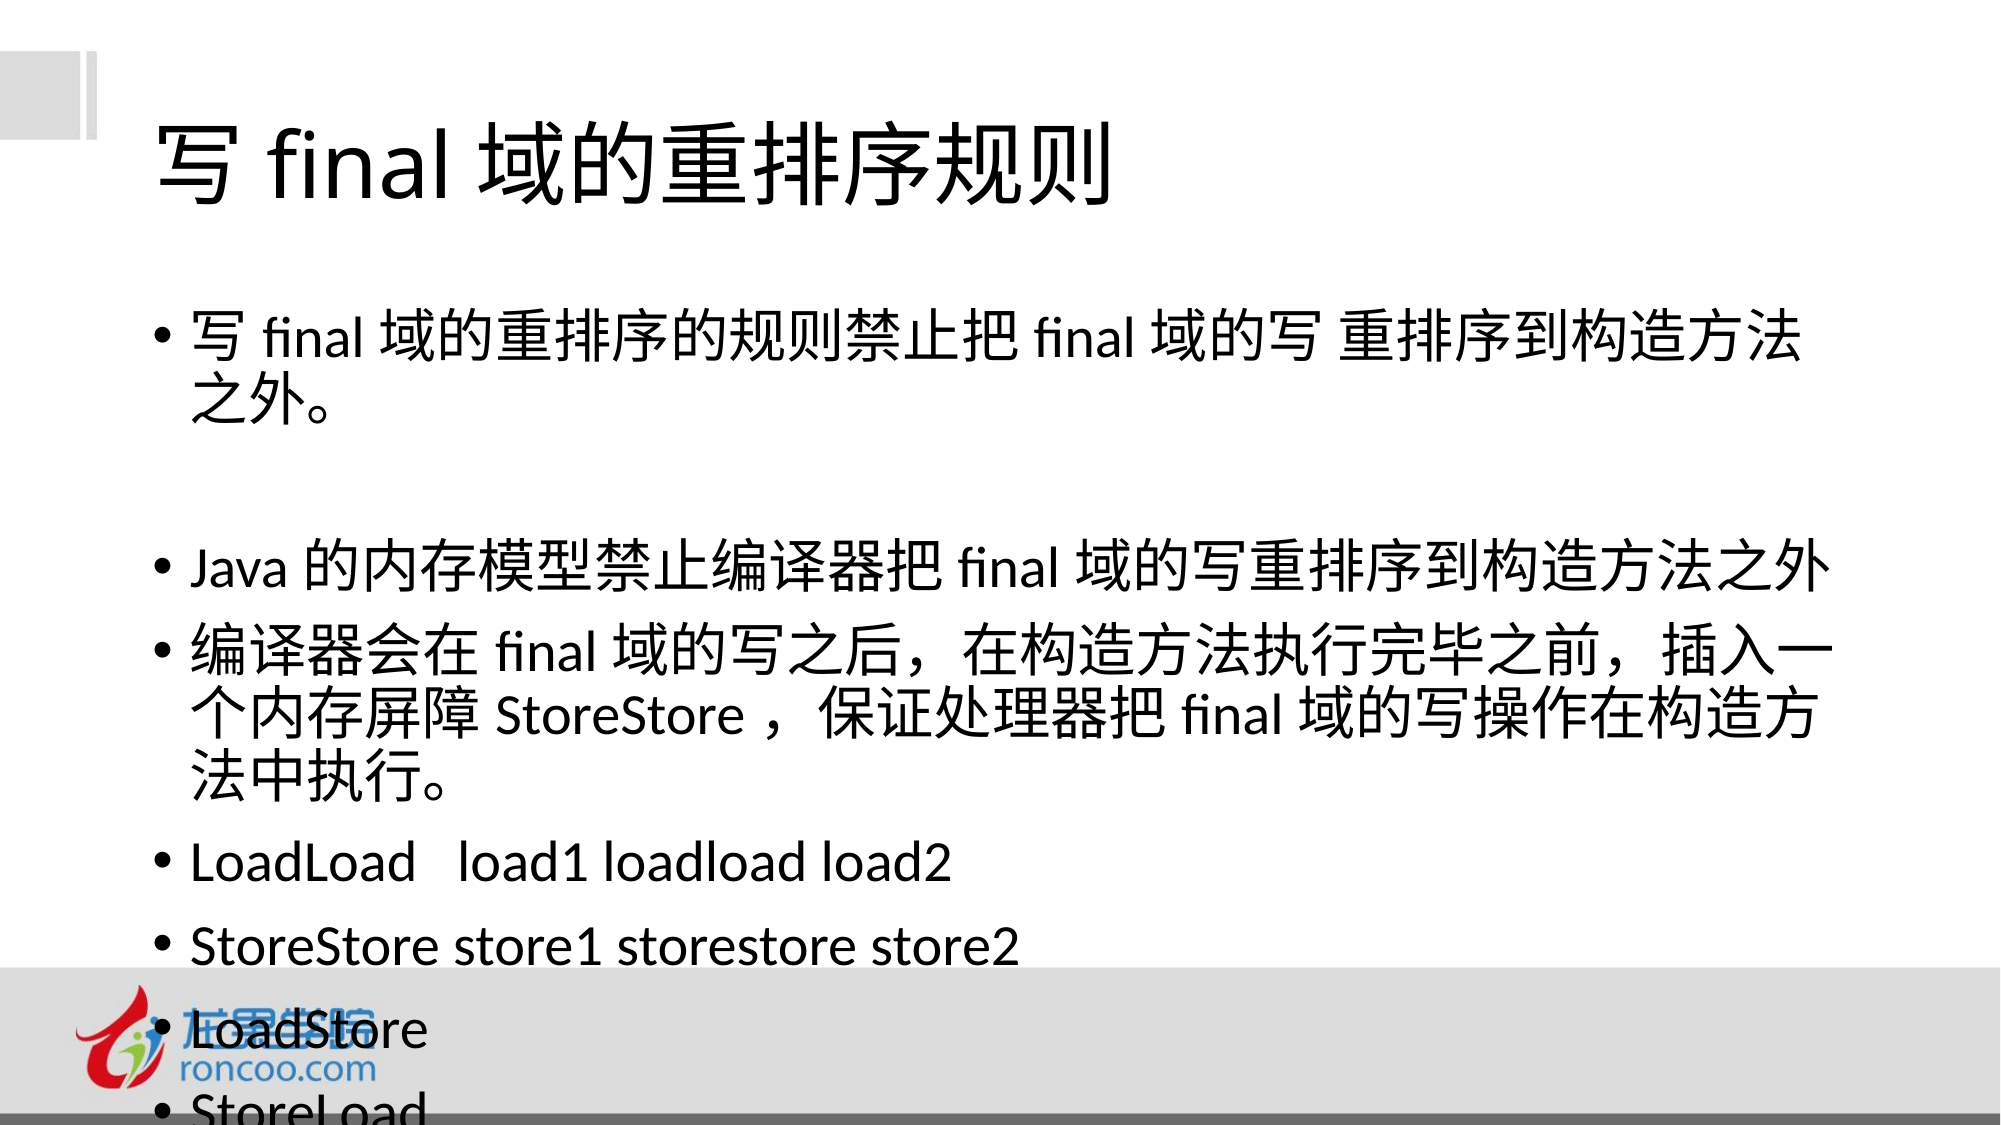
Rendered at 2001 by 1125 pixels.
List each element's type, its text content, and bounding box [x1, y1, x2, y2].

list 写final域的重排序的规则禁止把final域的写 重排序到构造方法之外。 Java的内存模型禁止编译器把final域的写重排序到构造方法之外 编译器会在final域的写之后，在构造方法执行完毕之前，插入一个内存屏障StoreStore，保证处理器把final域的写操作在构造方法中执行。 LoadLoad load1 loadload load2 StoreStore store1 storestore store2 LoadStore StoreLoad [137, 299, 1863, 1014]
title 写final域的重排序规则 [137, 59, 1863, 278]
picture [0, 0, 2001, 1125]
